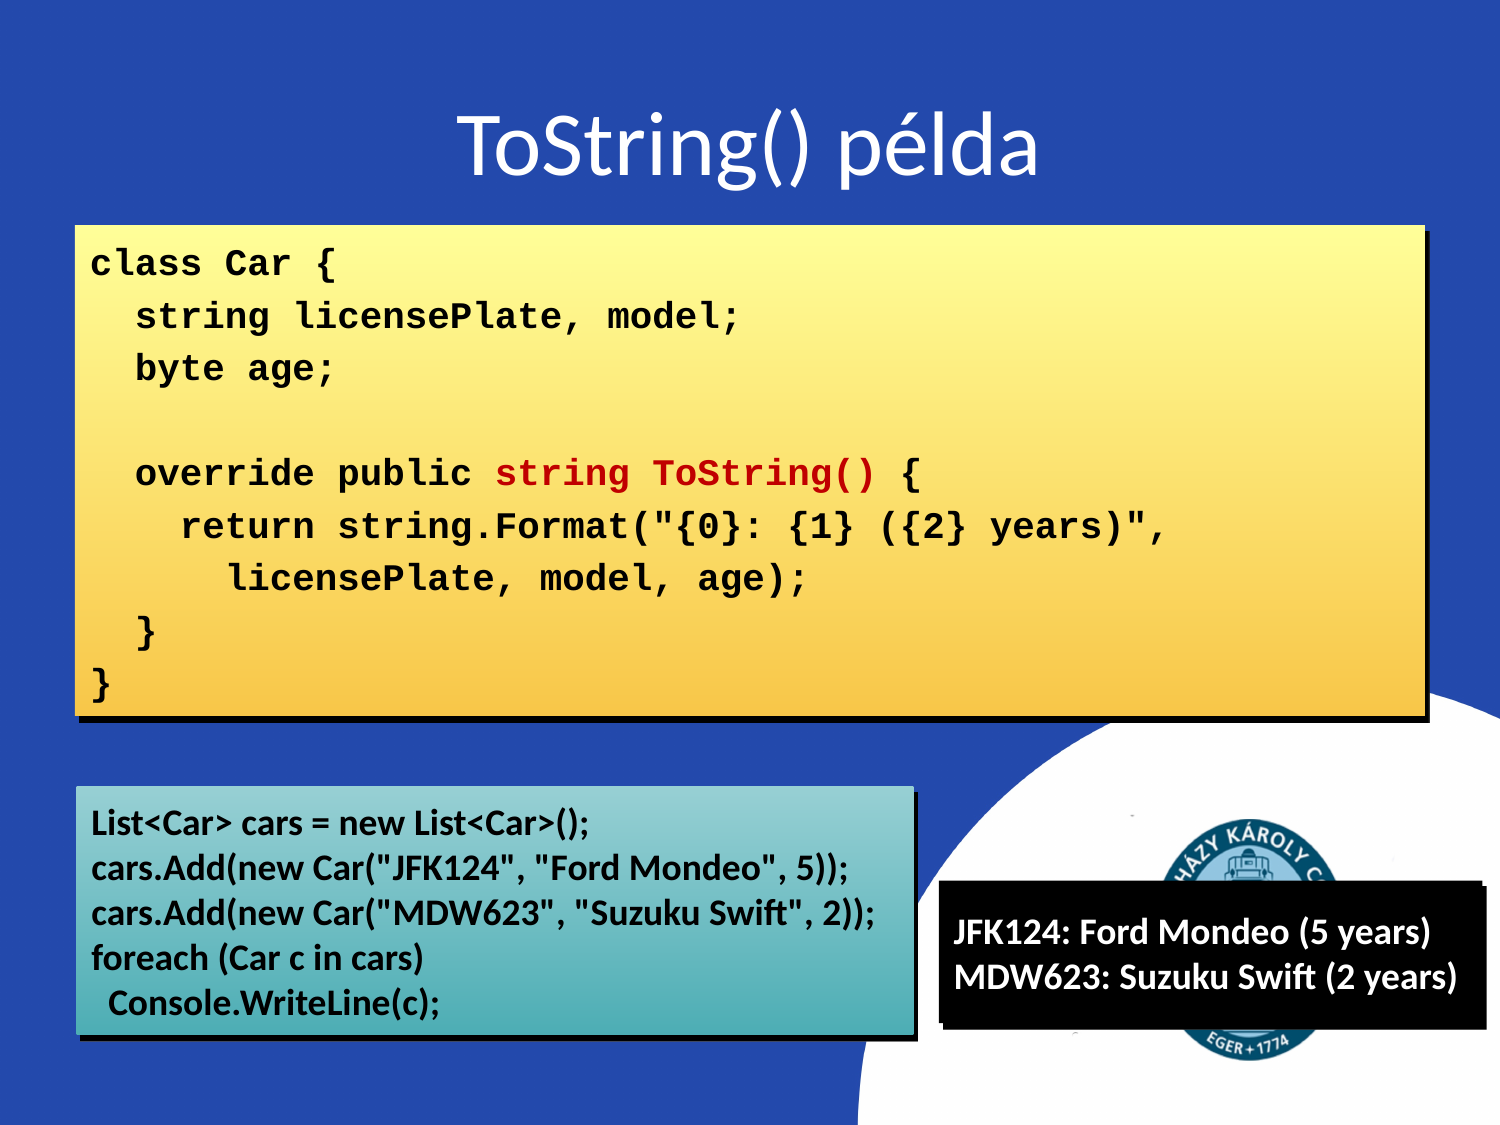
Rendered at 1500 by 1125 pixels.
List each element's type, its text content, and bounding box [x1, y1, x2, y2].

title ToString() példa [75, 45, 1425, 225]
text_box class Car { string licensePlate, model; byte age; override public string ToString() { return string.Format("{0}: {1} ({2} years)", licensePlate, model, age); } } [74, 225, 1425, 716]
picture [0, 0, 1500, 1125]
text_box List<Car> cars = new List<Car>(); cars.Add(new Car("JFK124", "Ford Mondeo", 5)); cars.Add(new Car("MDW623", "Suzuku Swift", 2)); foreach (Car c in cars) Console.WriteLine(c); [76, 786, 914, 1035]
text_box JFK124: Ford Mondeo (5 years) MDW623: Suzuku Swift (2 years) [938, 880, 1483, 1024]
